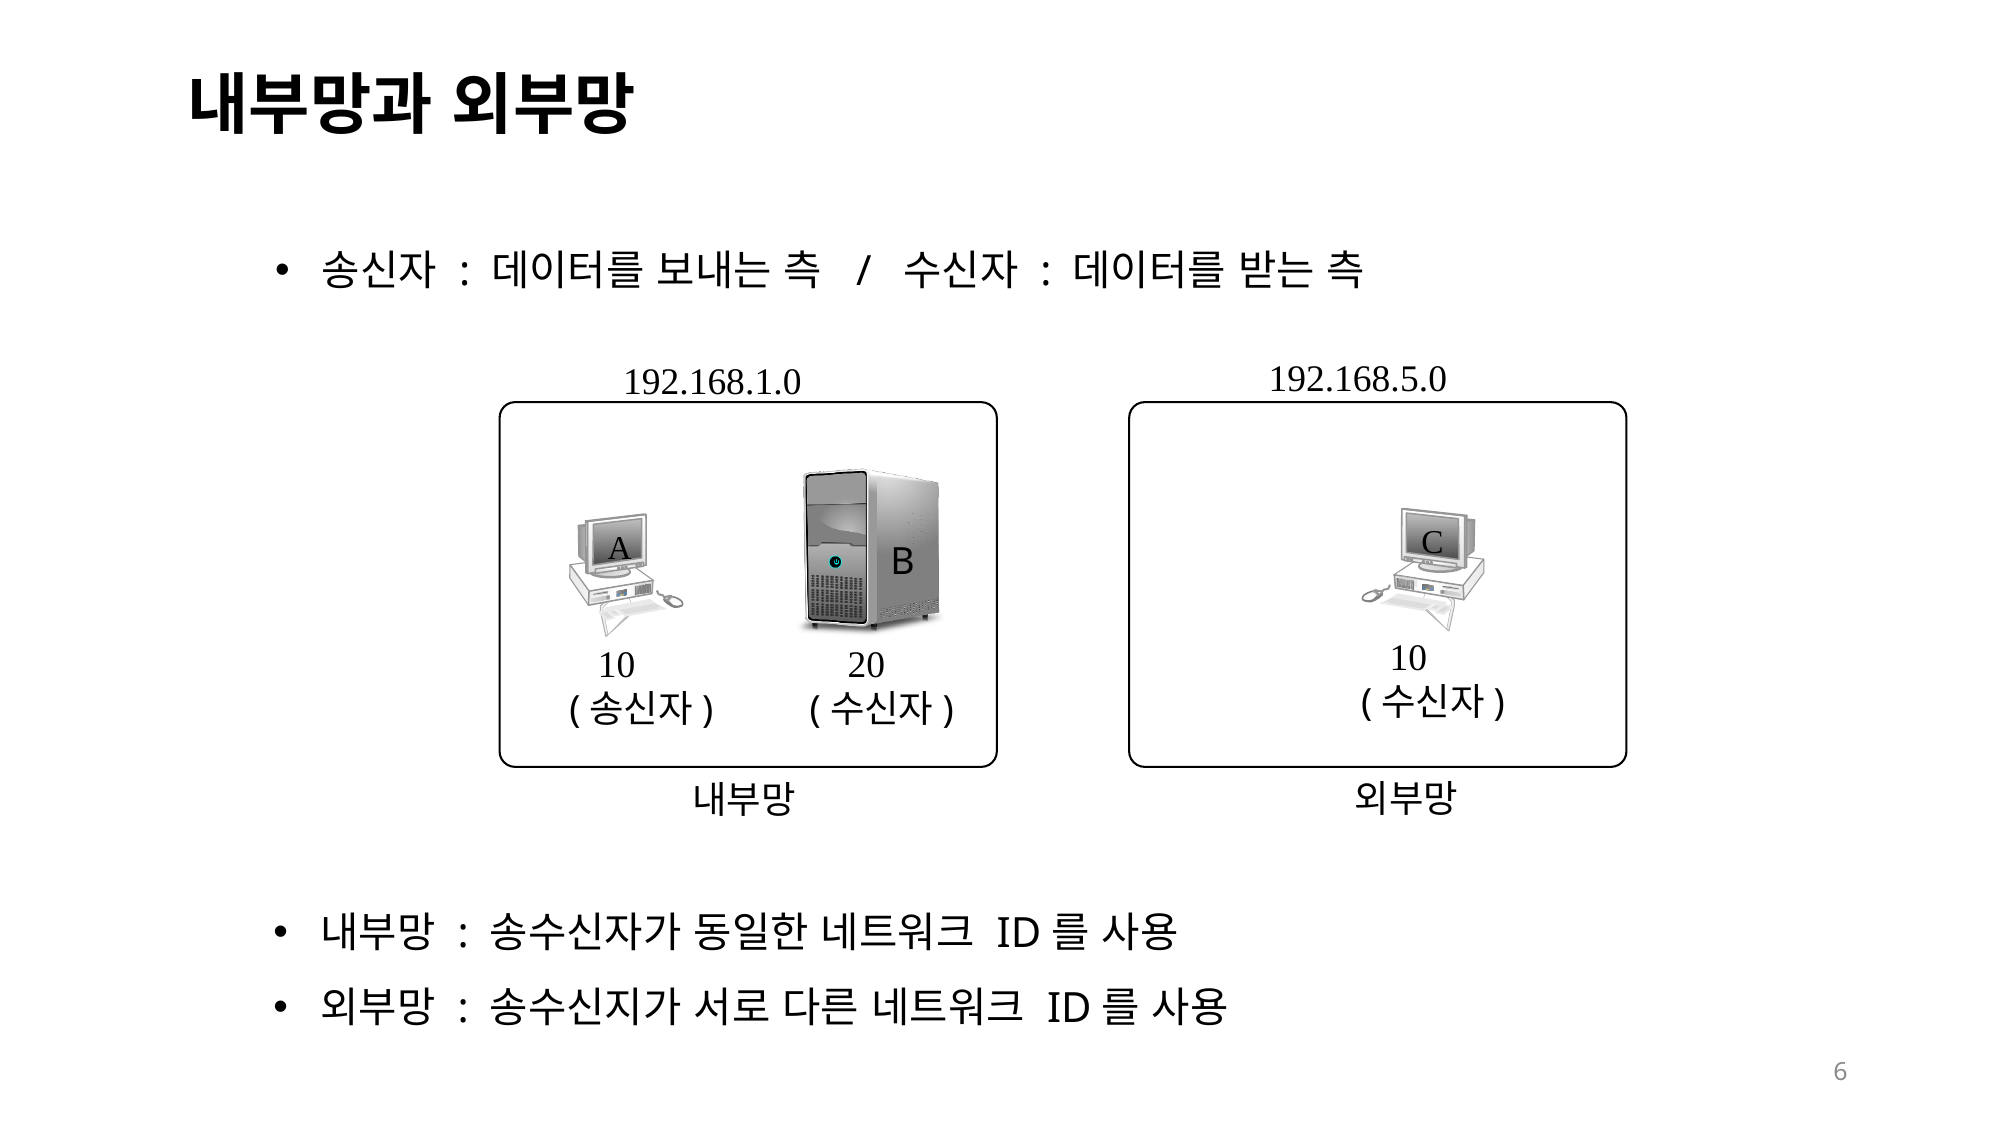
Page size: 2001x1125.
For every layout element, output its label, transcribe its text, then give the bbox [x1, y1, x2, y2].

text_box [1128, 401, 1628, 768]
text_box 내부망 [677, 768, 846, 829]
text_box 송신자 : 데이터를 보내는 측 / 수신자 : 데이터를 받는 측 [260, 211, 1392, 302]
text_box [498, 401, 998, 768]
picture [793, 467, 949, 637]
text_box 192.168.5.0 [1253, 346, 1463, 407]
title 내부망과 외부망 [172, 63, 1516, 202]
text_box 192.168.1.0 [608, 349, 817, 410]
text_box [1362, 508, 1484, 631]
text_box 10 (수신자) [1346, 625, 1520, 731]
text_box 20 (수신자) [794, 632, 969, 737]
slide_number 6 [1412, 1042, 1863, 1103]
text_box 내부망 : 송수신자가 동일한 네트워크 ID를 사용 외부망 : 송수신지가 서로 다른 네트워크 ID를 사용 [258, 873, 1256, 1039]
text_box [569, 514, 683, 637]
text_box 외부망 [1340, 767, 1508, 828]
text_box 10 (송신자) [554, 632, 729, 772]
